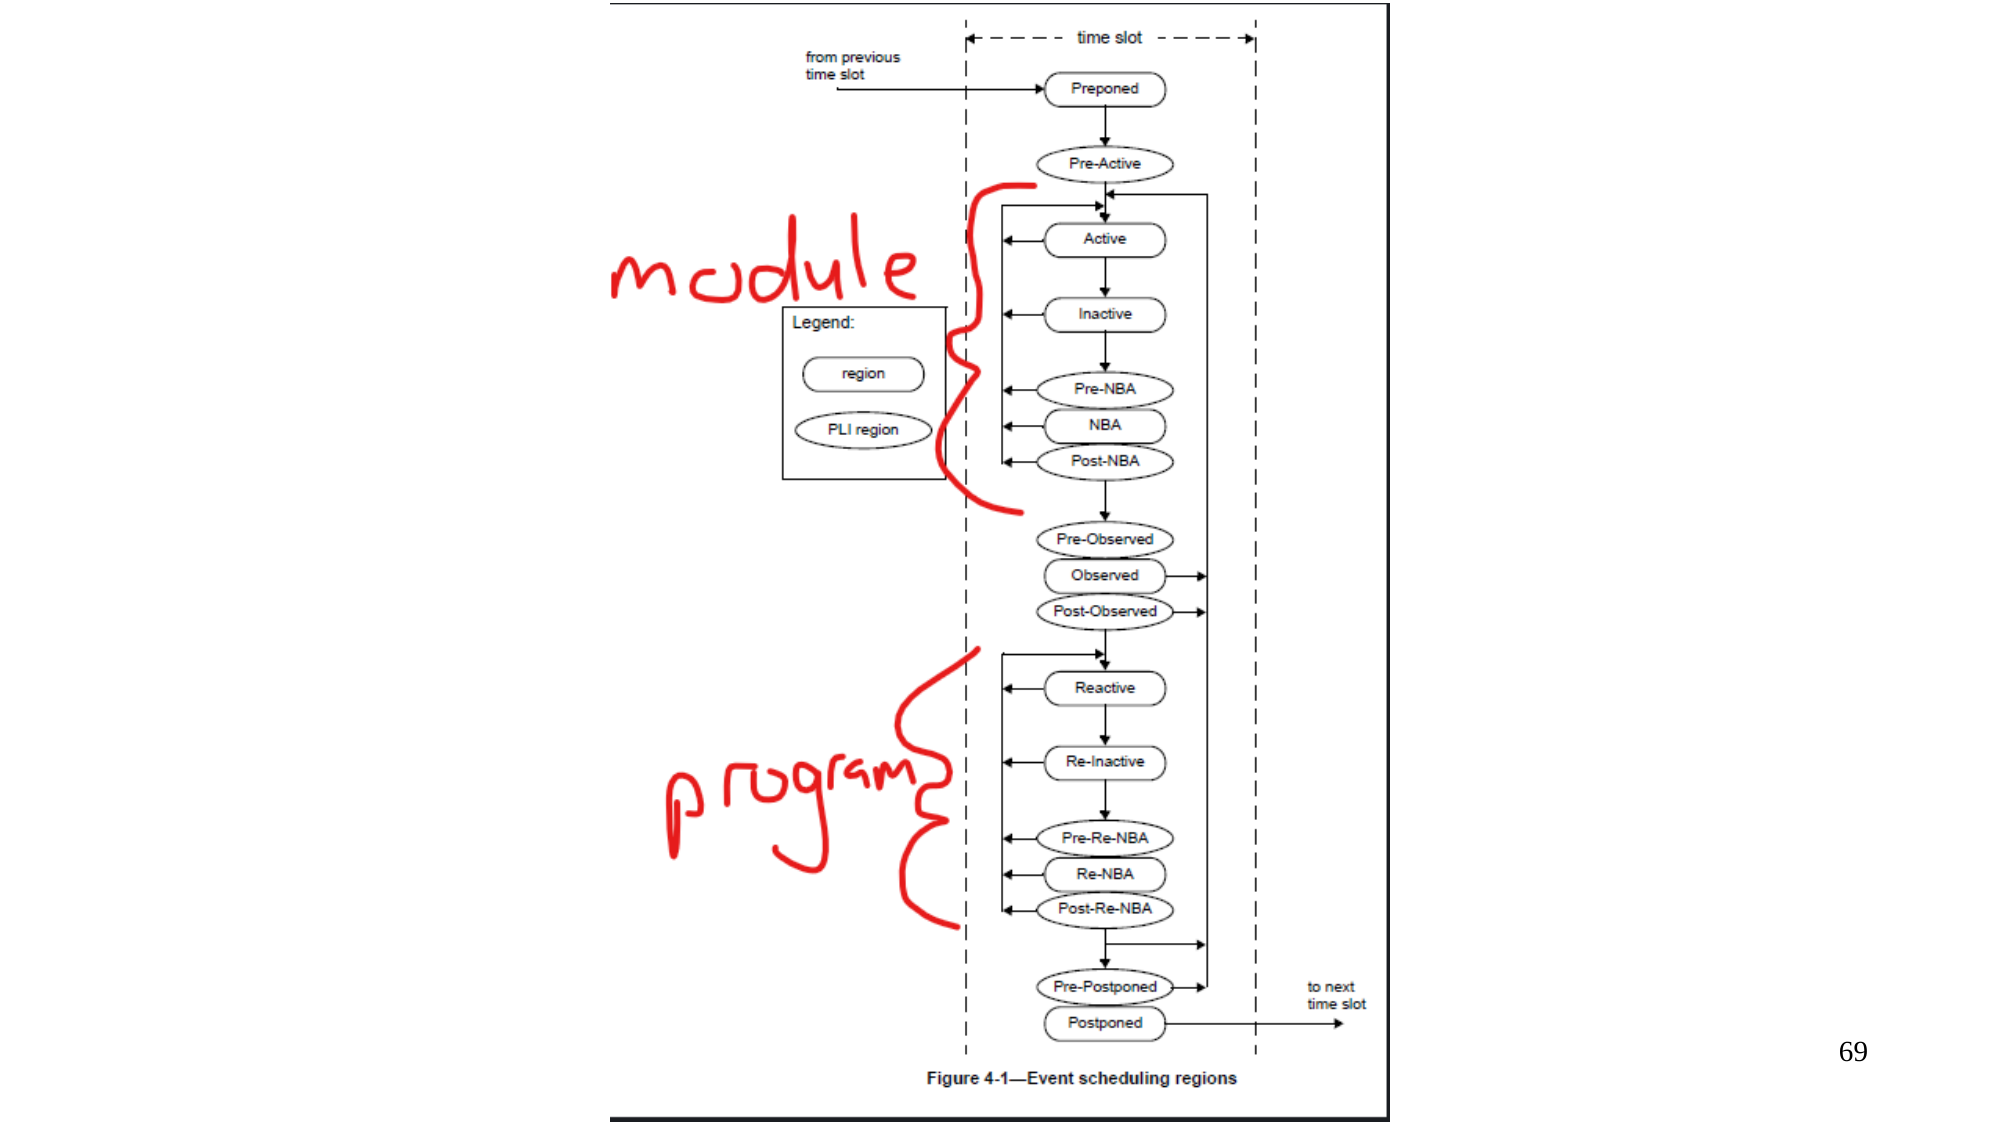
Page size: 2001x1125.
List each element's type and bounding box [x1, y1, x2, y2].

picture [610, 3, 1390, 1122]
